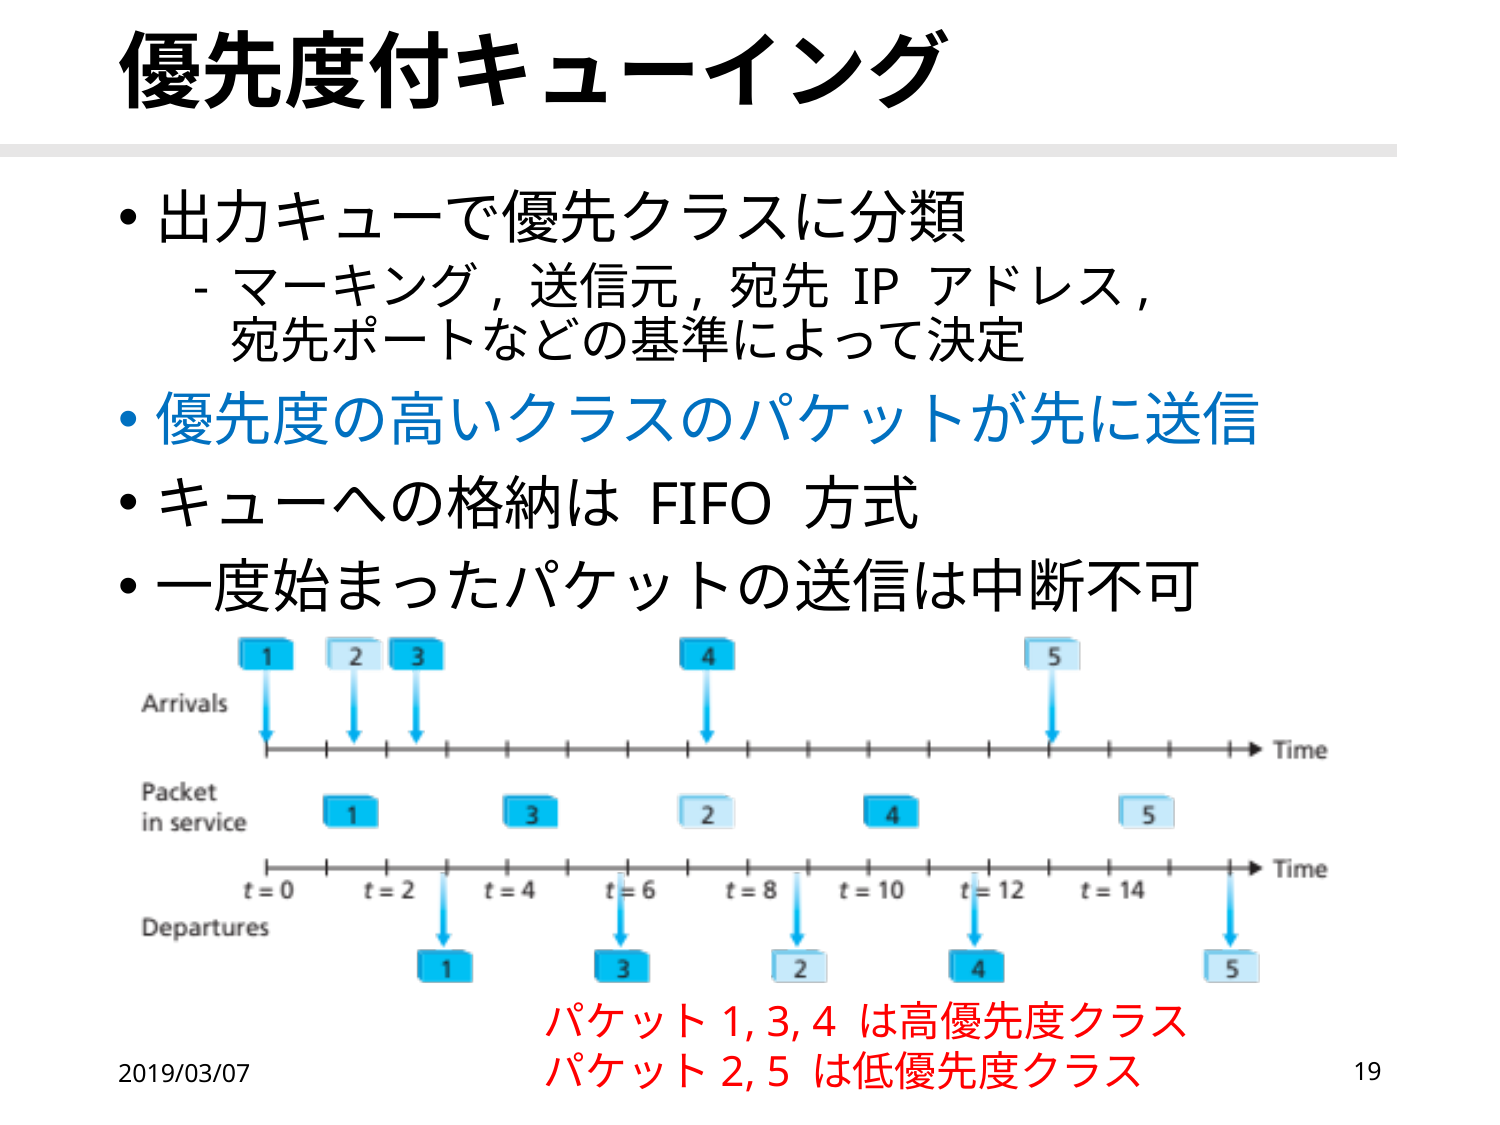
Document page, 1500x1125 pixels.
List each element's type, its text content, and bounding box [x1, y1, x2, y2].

text_box パケット1, 3, 4 は高優先度クラス パケット2, 5 は低優先度クラス [528, 1013, 1303, 1103]
title 優先度付キューイング [103, 0, 1397, 150]
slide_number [103, 1042, 441, 1103]
slide_number 19 [1303, 1073, 1397, 1103]
text_box 出力キューで優先クラスに分類 マーキング, 送信元, 宛先 IP アドレス, 宛先ポートなどの基準によって決定 優先度の高いクラスのパケットが先に送信 キューへの格納は FIFO 方式 一度始まったパケットの送信は中断不可 [103, 180, 1500, 1073]
picture [103, 603, 1386, 1013]
